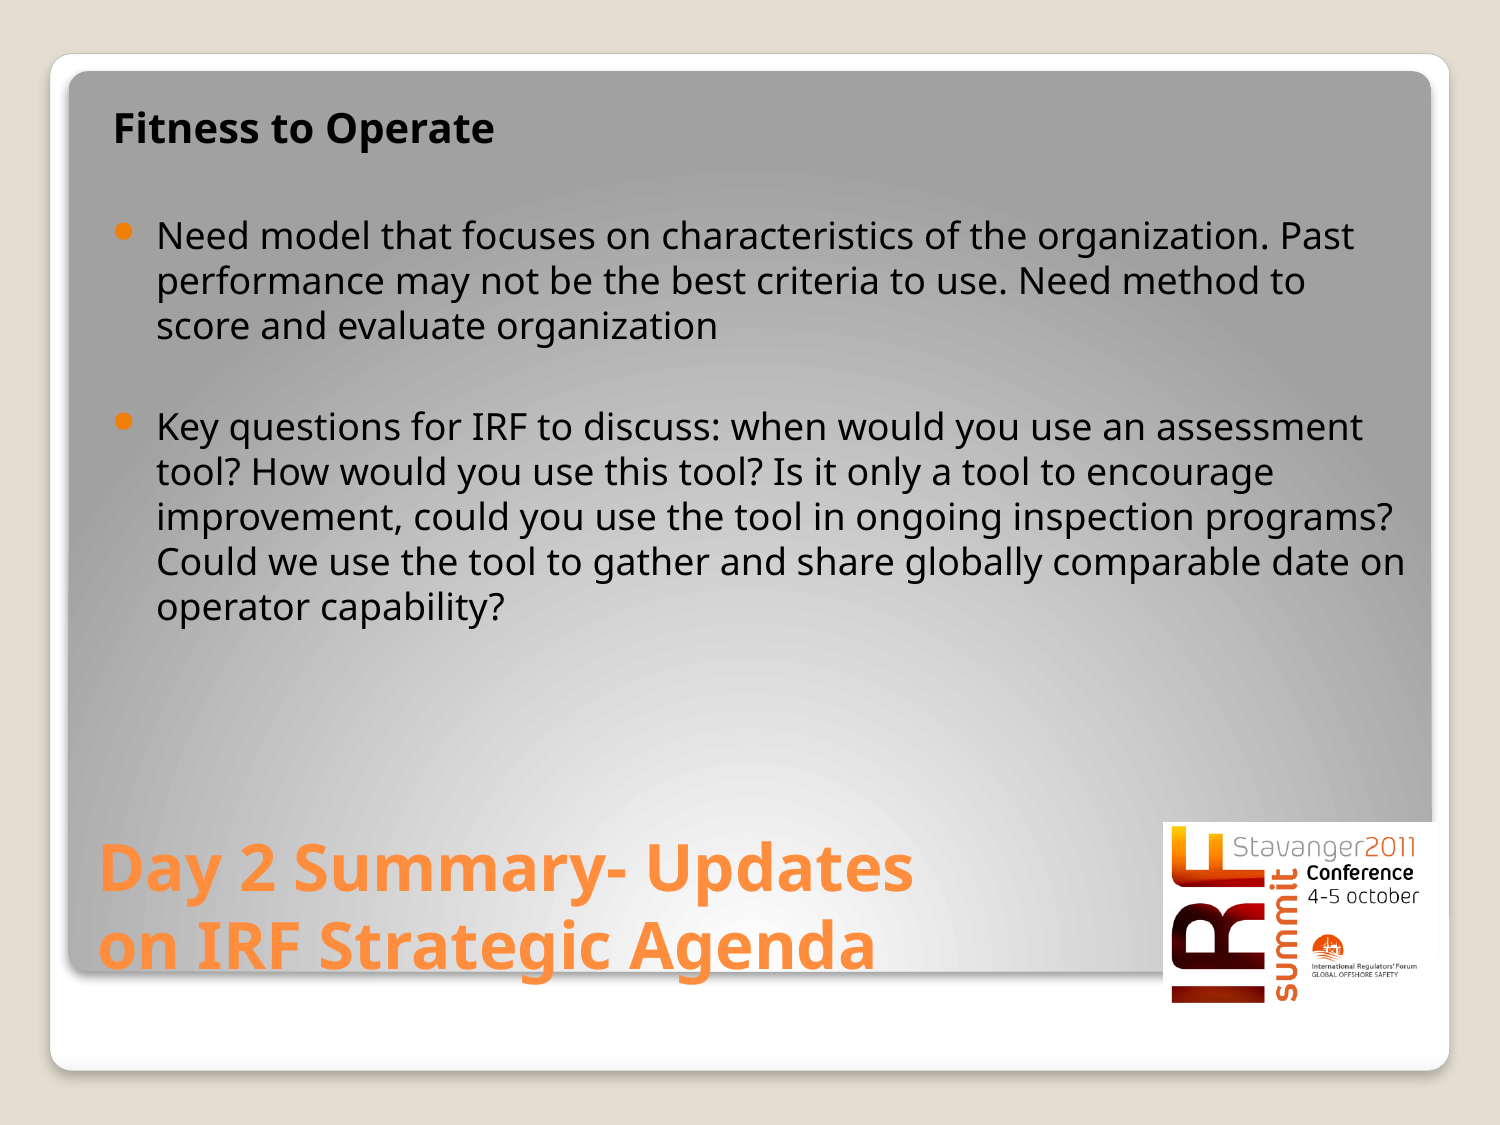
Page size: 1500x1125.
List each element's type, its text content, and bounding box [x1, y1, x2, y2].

title Day 2 Summary- Updates on IRF Strategic Agenda [82, 823, 1161, 991]
list Fitness to Operate Need model that focuses on characteristics of the organization. Past performance may not be the best criteria to use. Need method to score and evaluate organization Key questions for IRF to discuss: when would you use an assessment tool? How would you use this tool? Is it only a tool to encourage improvement, could you use the tool in ongoing inspection programs? Could we use the tool to gather and share globally comparable date on operator capability? [82, 86, 1426, 823]
picture [1163, 822, 1438, 1024]
